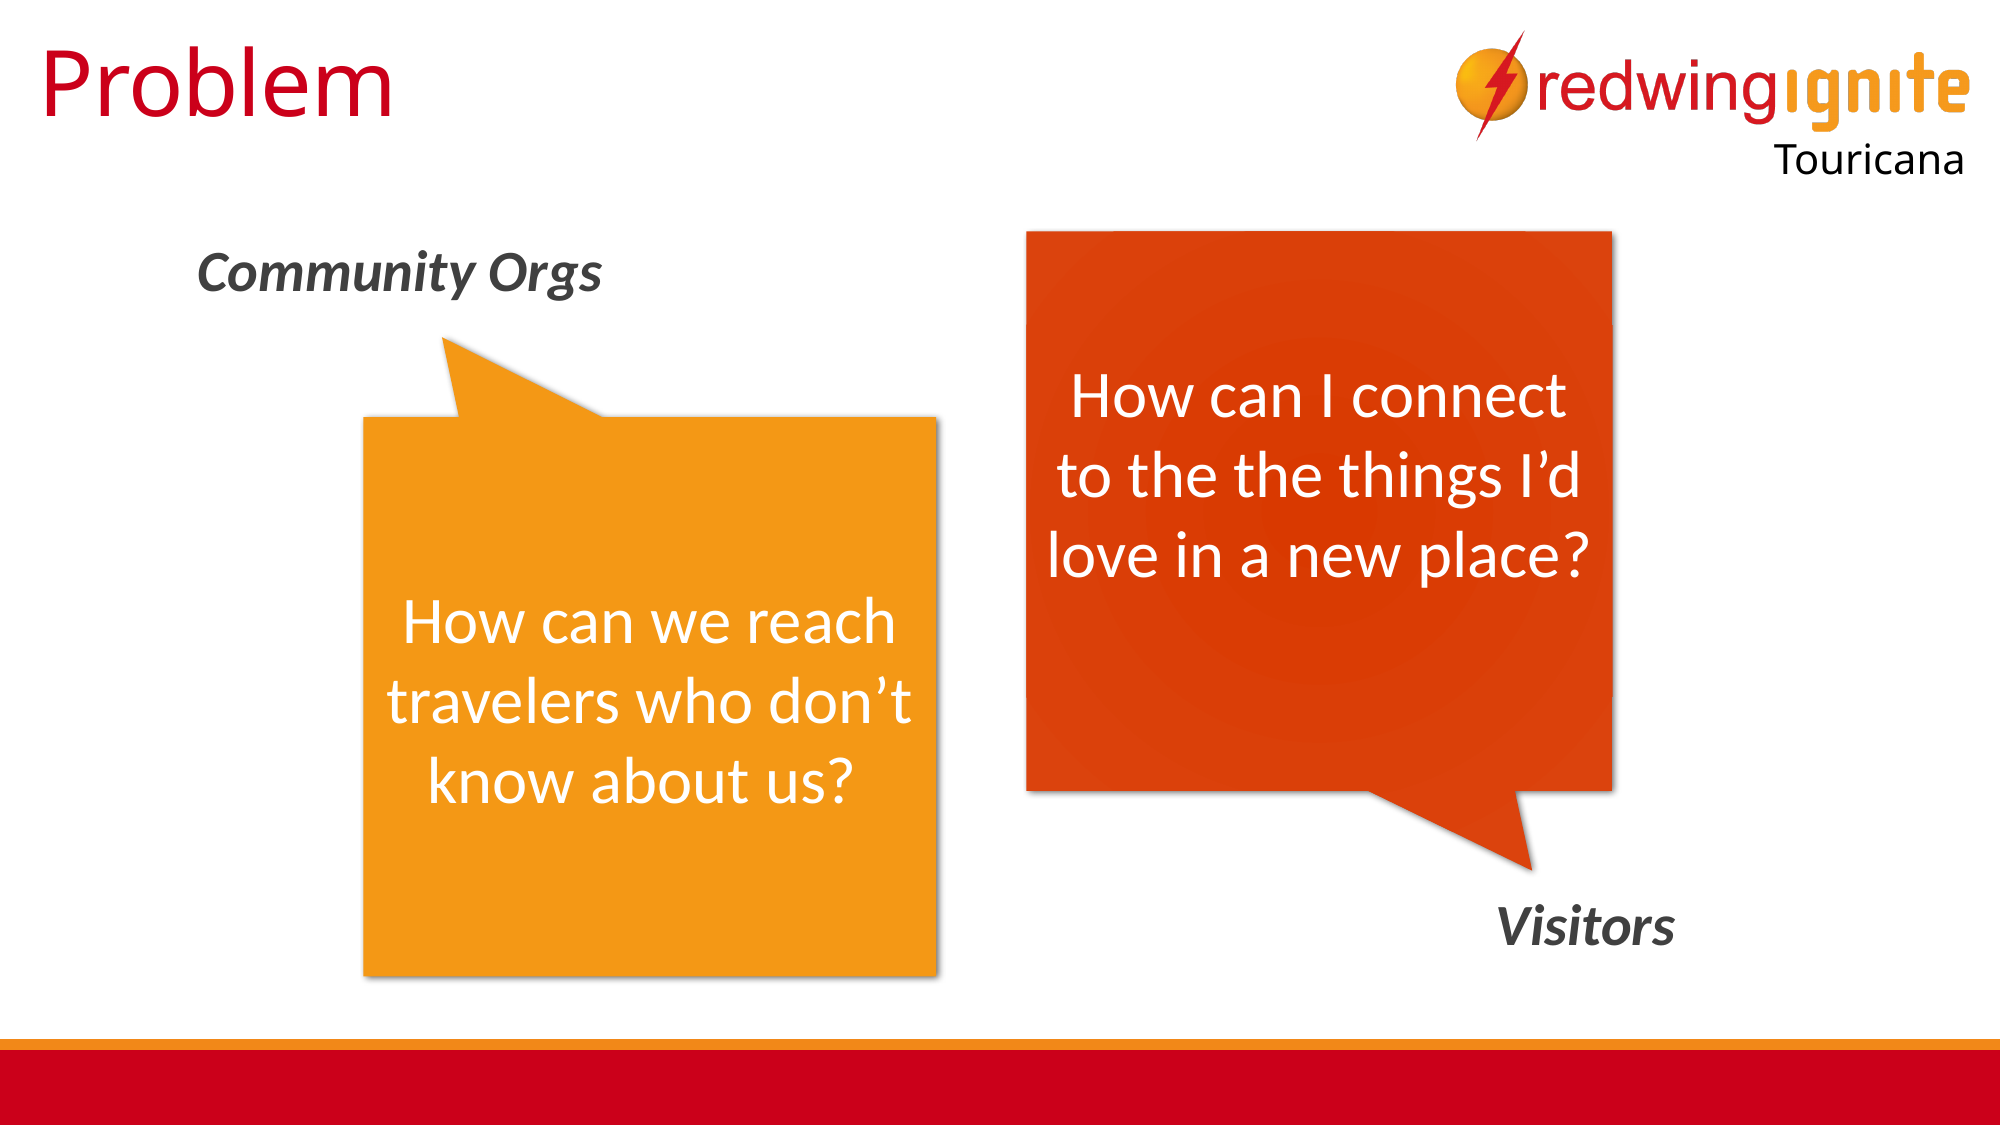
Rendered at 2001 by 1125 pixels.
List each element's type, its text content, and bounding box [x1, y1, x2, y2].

picture [1801, 154, 1812, 158]
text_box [182, 233, 1030, 977]
picture [1450, 25, 1974, 158]
picture [1924, 154, 1934, 158]
title Problem [0, 0, 1830, 143]
text_box How can I connect to the the things I’d love in a new place? [1031, 230, 1614, 872]
list Visitors [1480, 887, 1831, 994]
